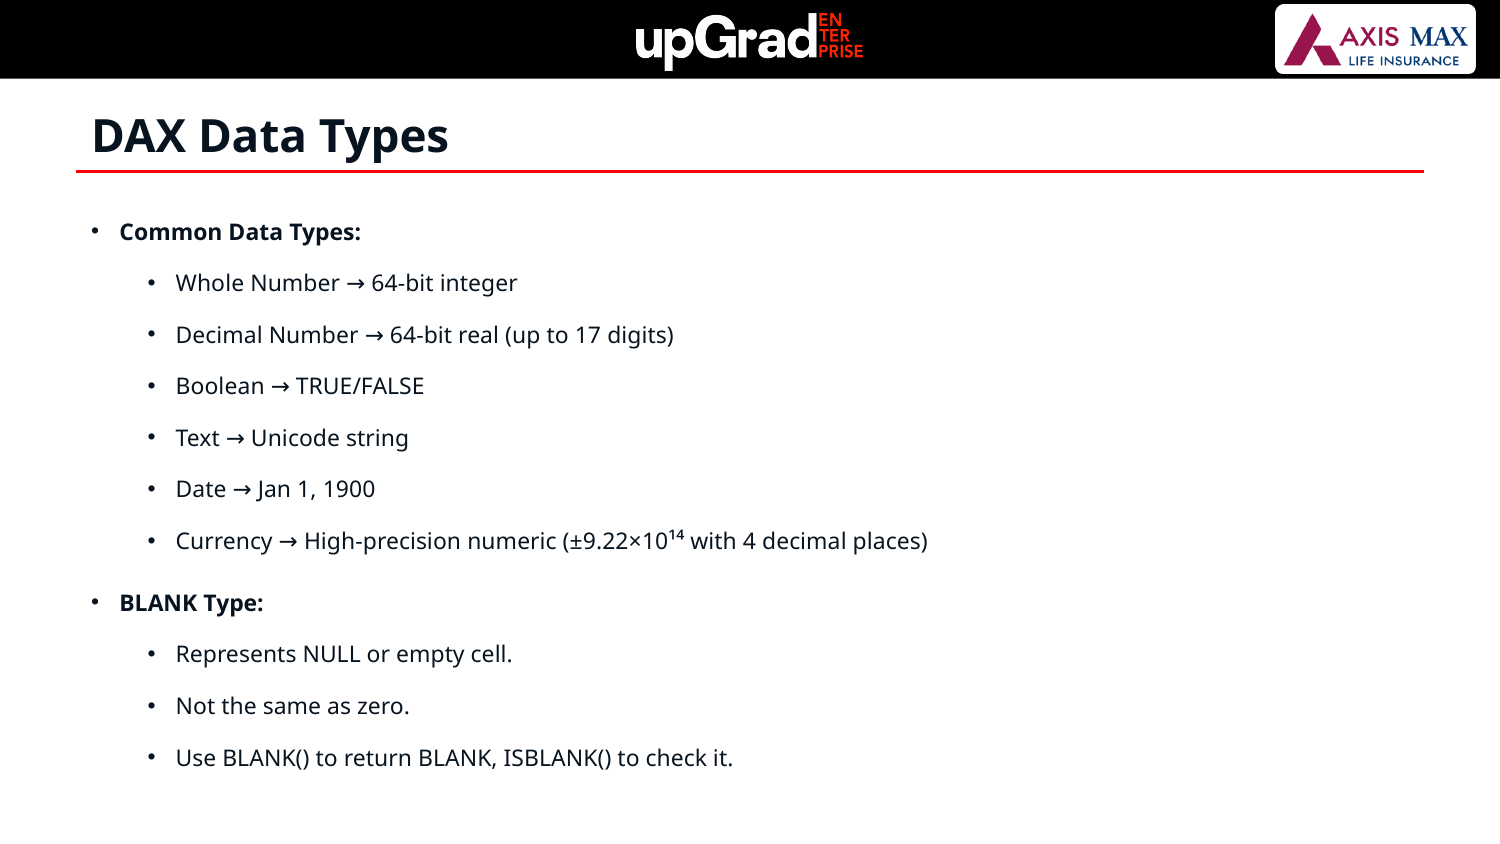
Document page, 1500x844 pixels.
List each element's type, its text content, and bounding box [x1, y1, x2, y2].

list Common Data Types: Whole Number → 64-bit integer Decimal Number → 64-bit real (up to 17 digits) Boolean → TRUE/FALSE Text → Unicode string Date → Jan 1, 1900 Currency → High-precision numeric (±9.22×10¹⁴ with 4 decimal places) BLANK Type: Represents NULL or empty cell. Not the same as zero. Use BLANK() to return BLANK, ISBLANK() to check it. [76, 195, 1424, 823]
list DAX Data Types [76, 91, 1424, 170]
picture [1275, 4, 1476, 74]
picture [636, 13, 863, 71]
